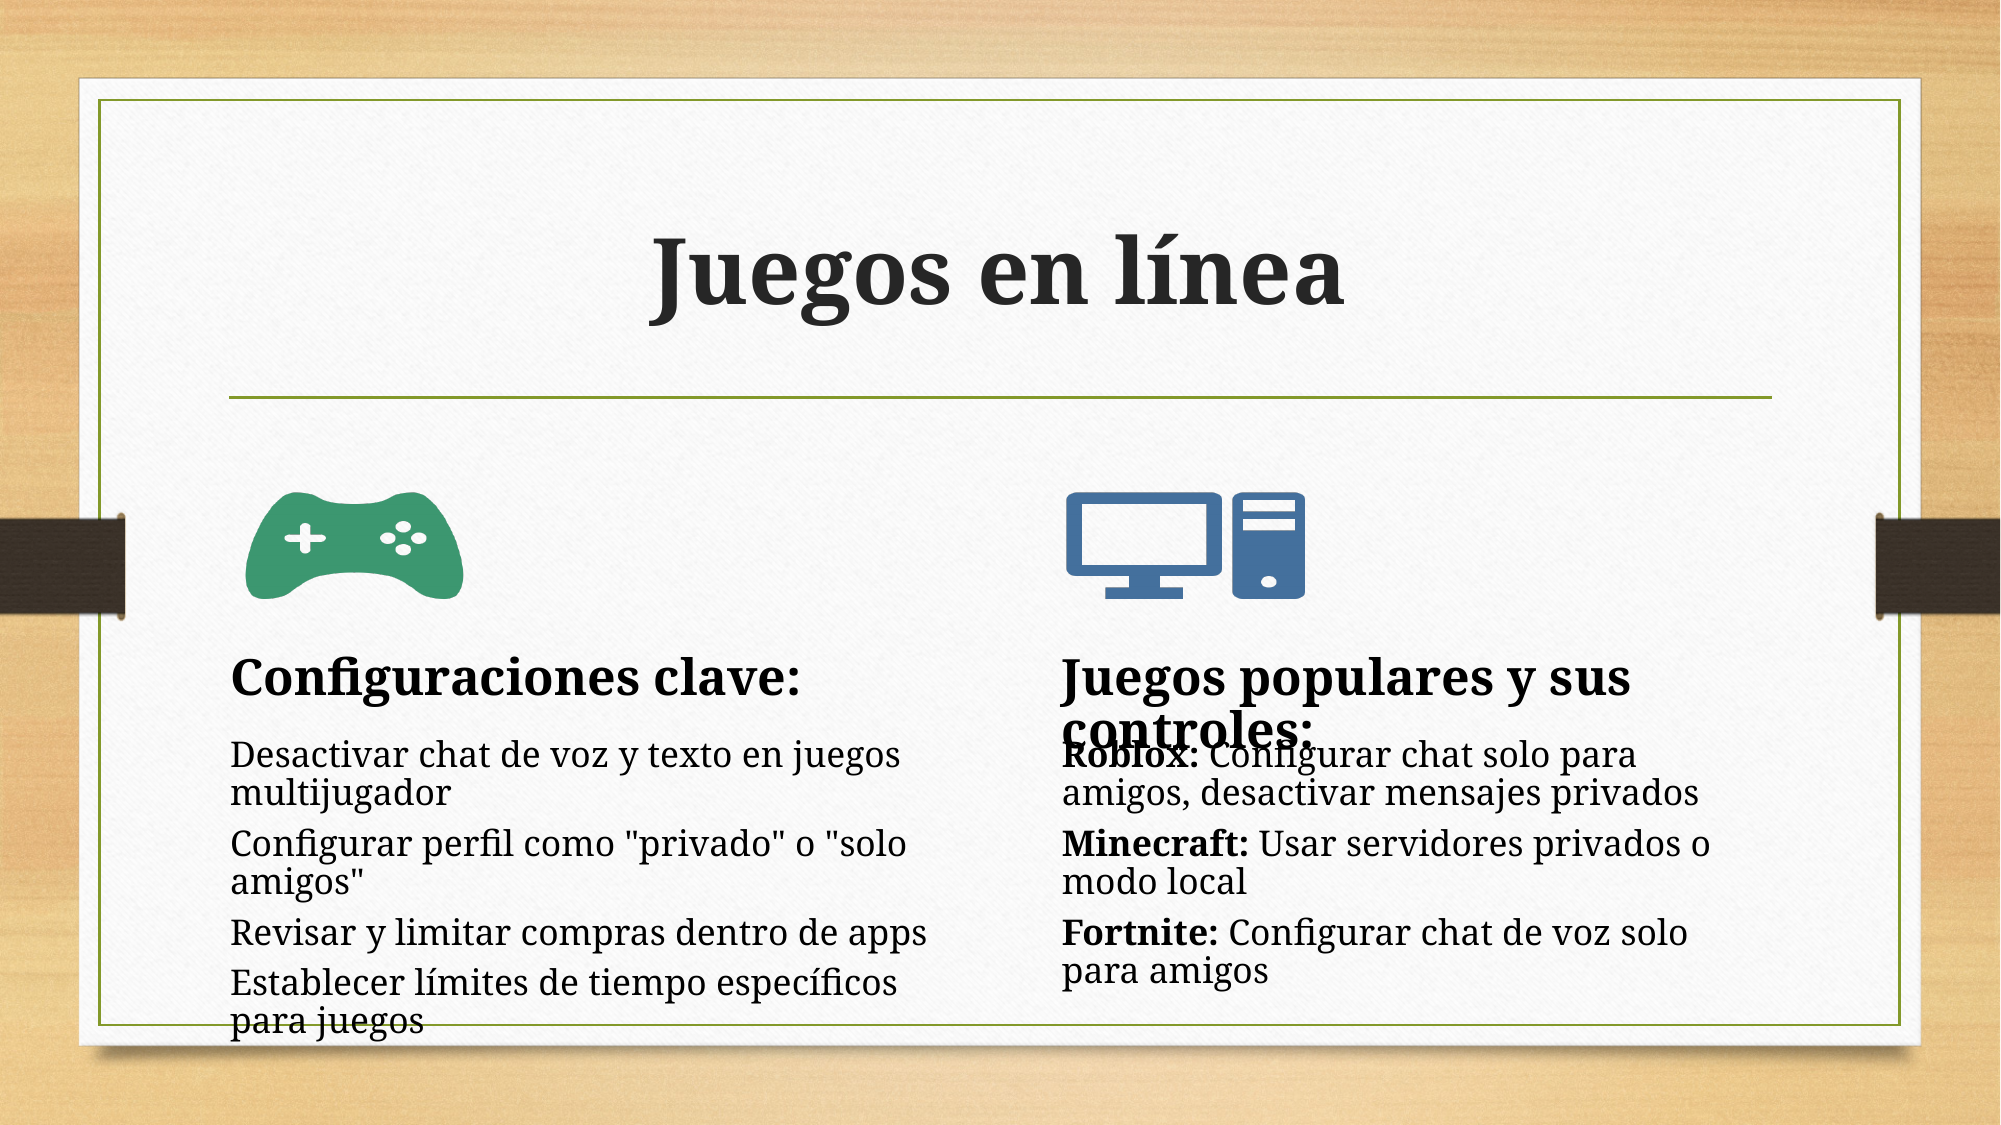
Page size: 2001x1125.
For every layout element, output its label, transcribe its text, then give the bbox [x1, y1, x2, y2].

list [212, 454, 1788, 927]
picture [0, 0, 2001, 1125]
title Juegos en línea [212, 161, 1788, 375]
